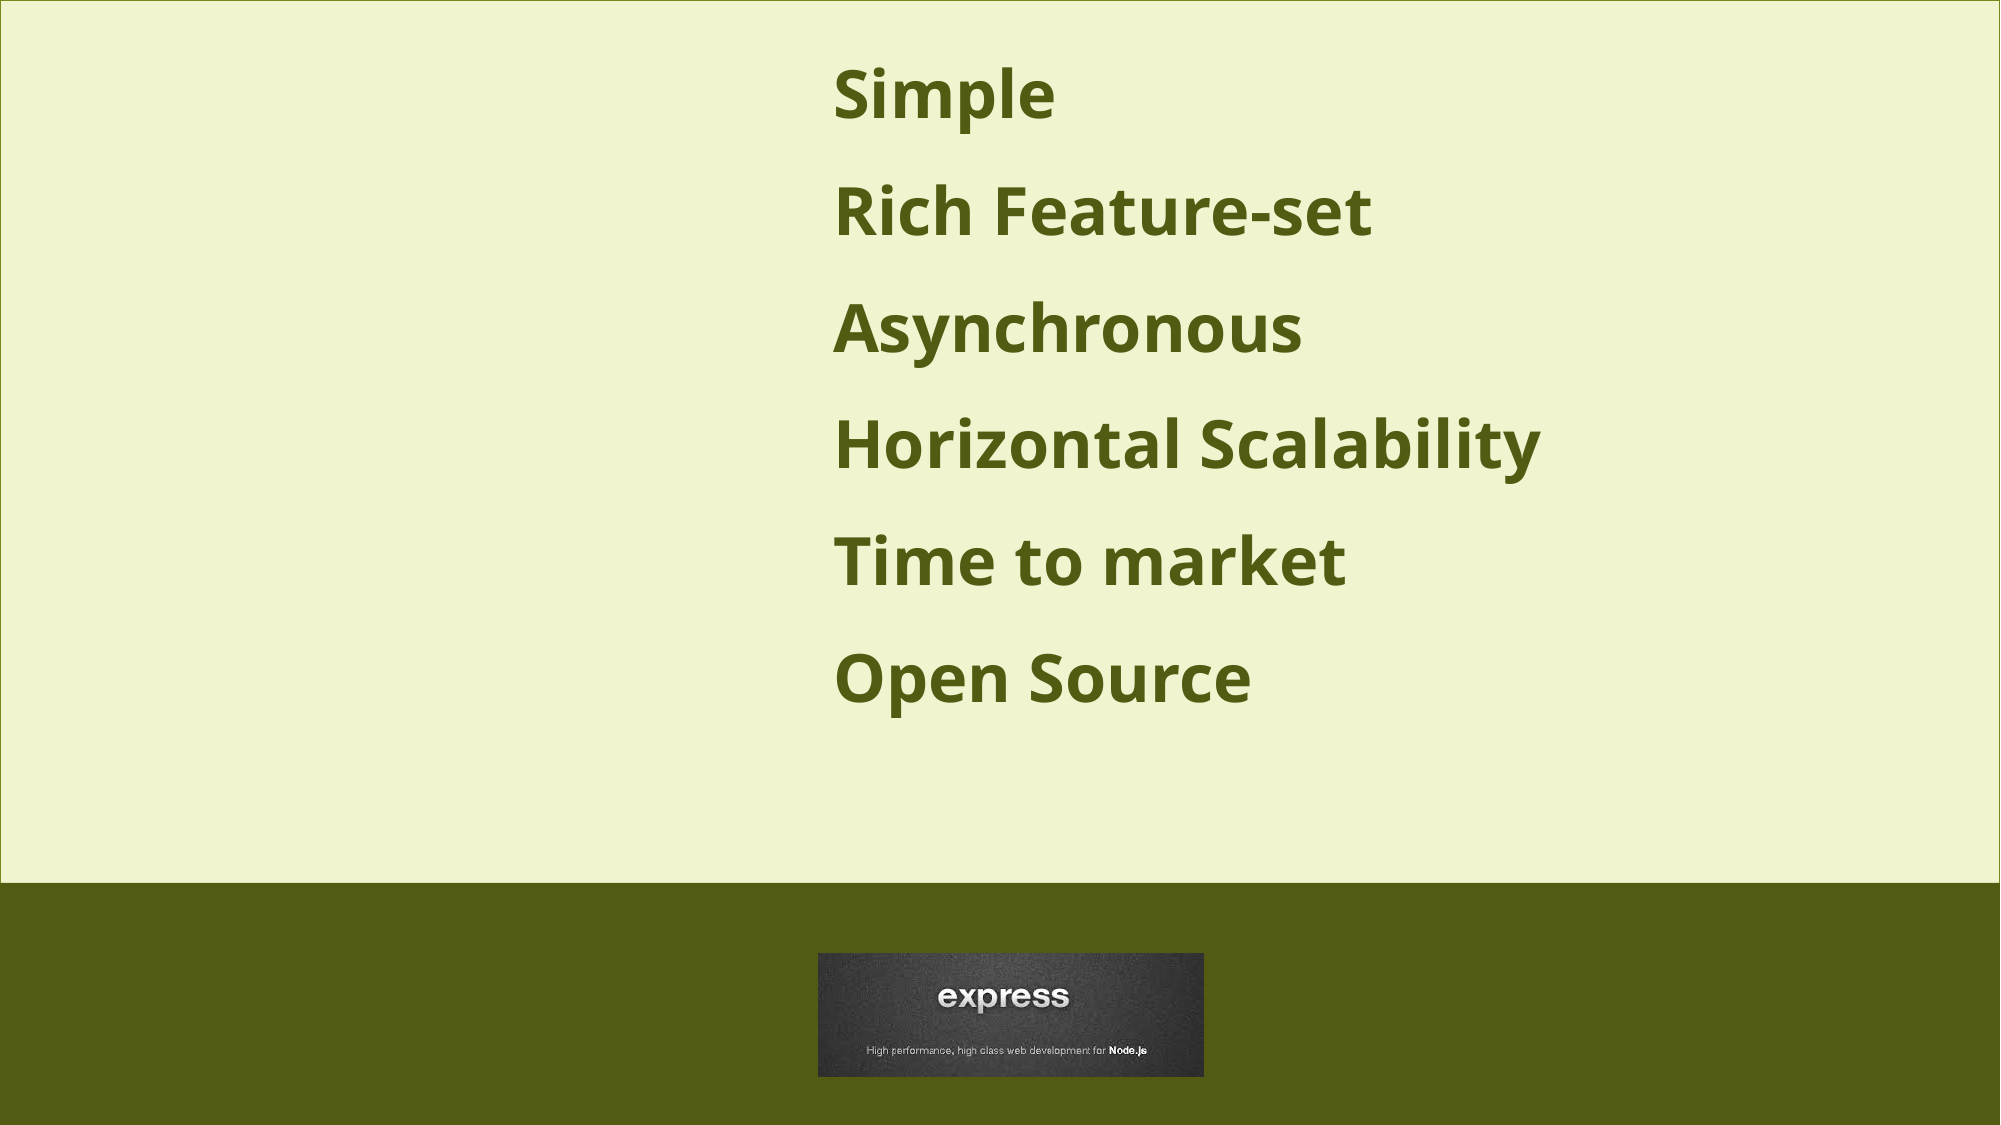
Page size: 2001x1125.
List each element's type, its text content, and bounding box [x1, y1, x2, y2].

text_box [0, 882, 2000, 1125]
text_box [0, 0, 2000, 882]
picture [817, 953, 1204, 1078]
text_box Simple Rich Feature-set Asynchronous Horizontal Scalability Time to market Open Source [818, 24, 1580, 859]
